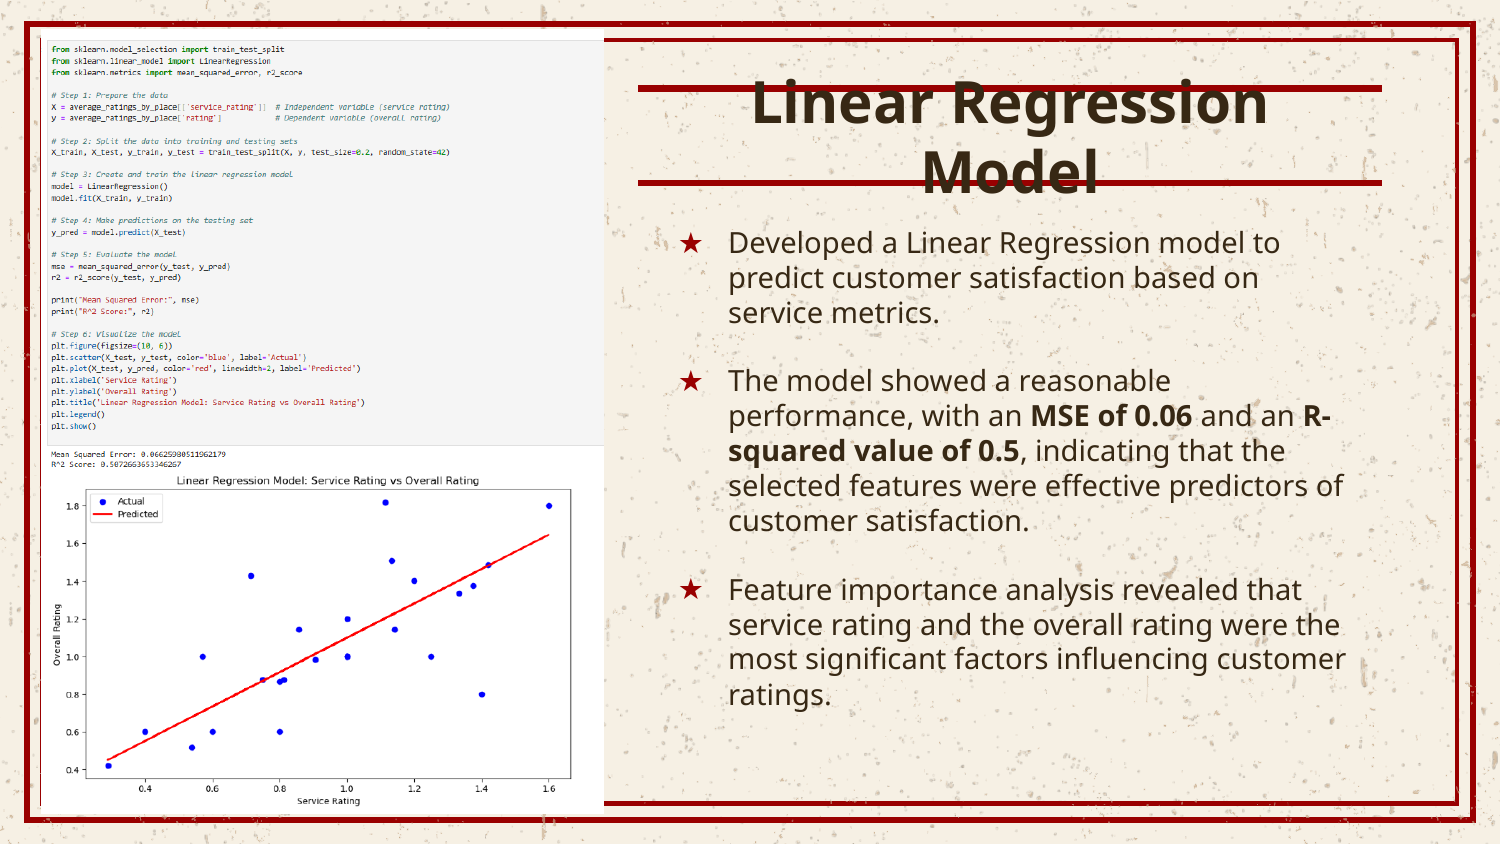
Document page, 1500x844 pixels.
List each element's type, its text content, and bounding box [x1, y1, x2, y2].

picture [1, 1, 1500, 844]
title Linear Regression Model [638, 88, 1382, 183]
list Developed a Linear Regression model to predict customer satisfaction based on service metrics. The model showed a reasonable performance, with an MSE of 0.06 and an R-squared value of 0.5, indicating that the selected features were effective predictors of customer satisfaction. Feature importance analysis revealed that service rating and the overall rating were the most significant factors influencing customer ratings. [638, 209, 1382, 755]
